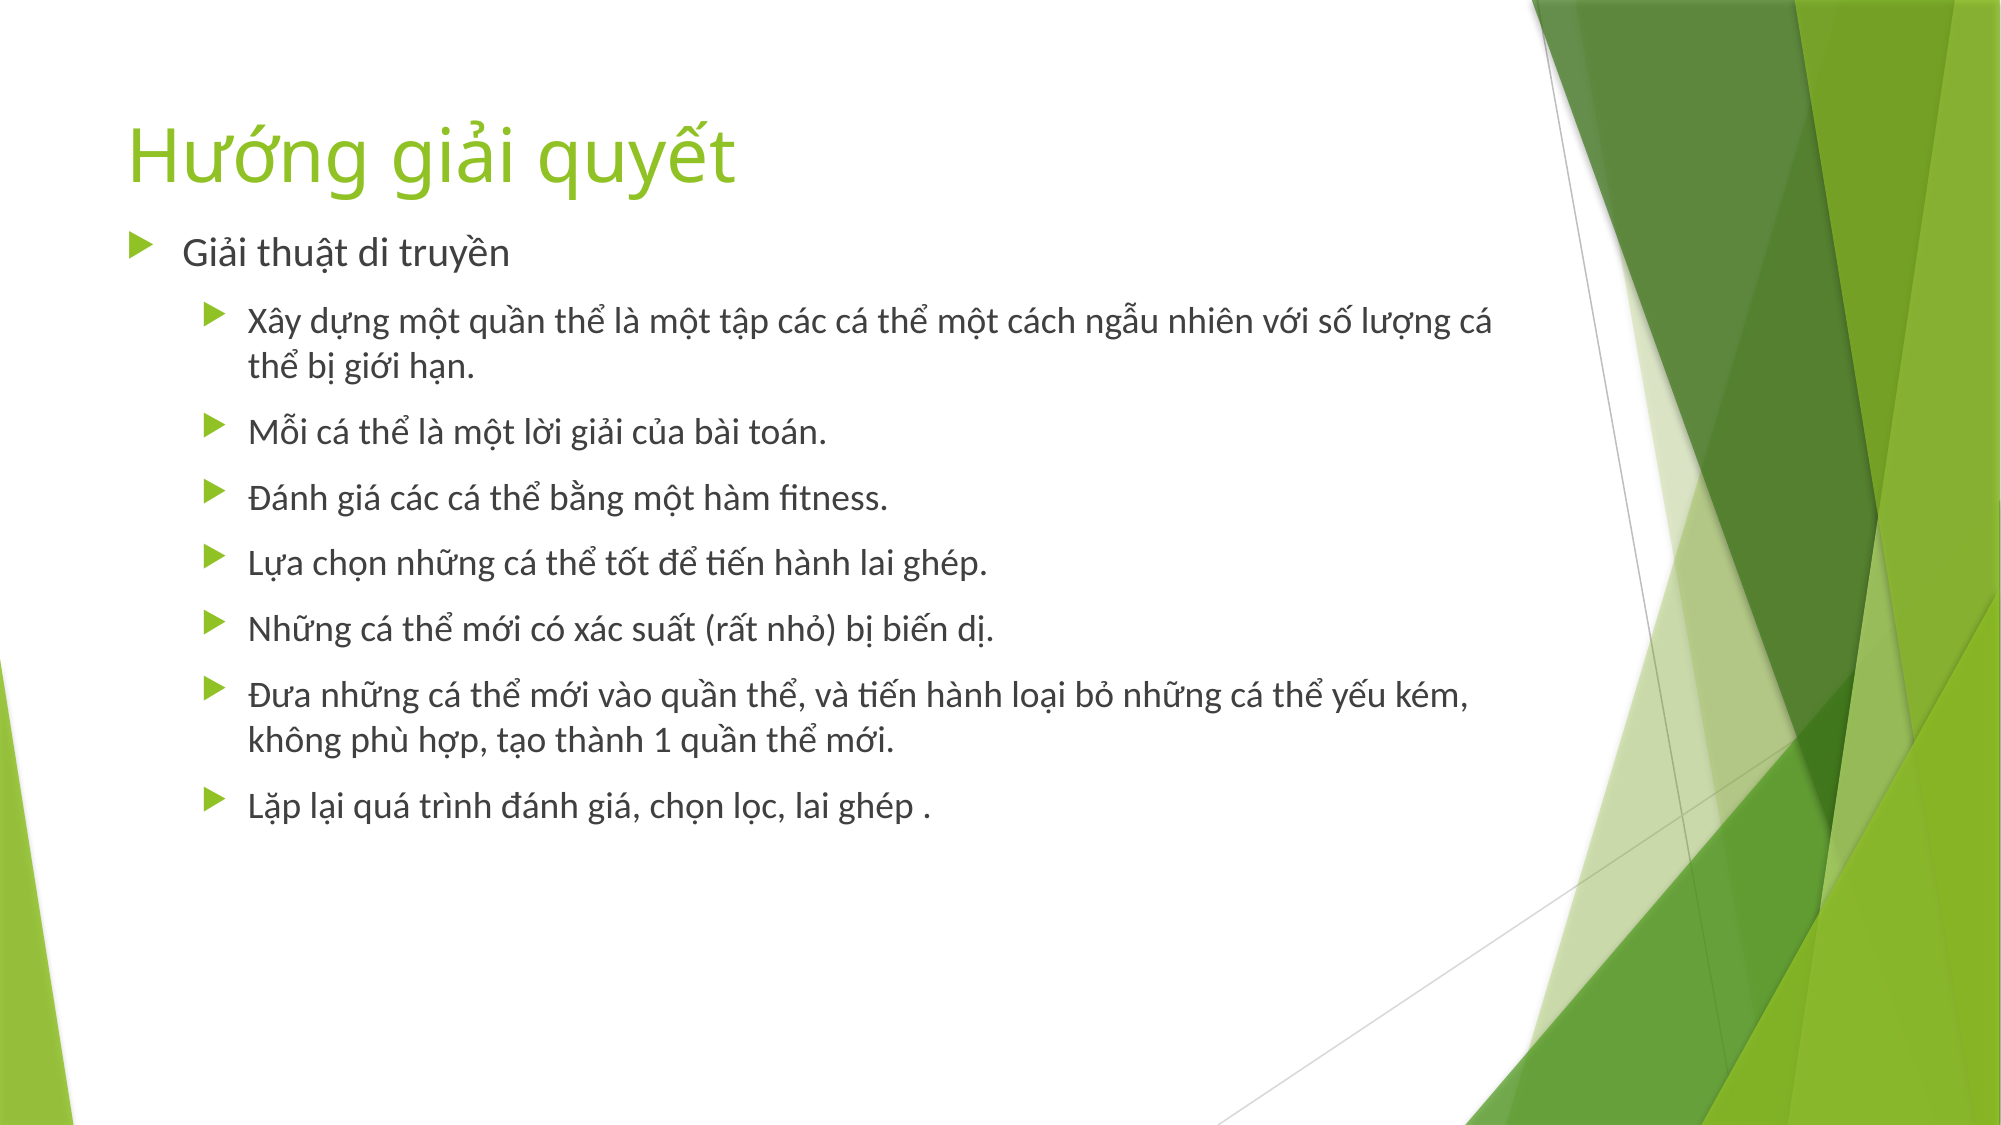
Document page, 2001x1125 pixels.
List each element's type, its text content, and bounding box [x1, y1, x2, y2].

title Hướng giải quyết [111, 99, 1522, 217]
list Giải thuật di truyền Xây dựng một quần thể là một tập các cá thể một cách ngẫu nhiên với số lượng cá thể bị giới hạn. Mỗi cá thể là một lời giải của bài toán. Đánh giá các cá thể bằng một hàm fitness. Lựa chọn những cá thể tốt để tiến hành lai ghép. Những cá thể mới có xác suất (rất nhỏ) bị biến dị. Đưa những cá thể mới vào quần thể, và tiến hành loại bỏ những cá thể yếu kém, không phù hợp, tạo thành 1 quần thể mới. Lặp lại quá trình đánh giá, chọn lọc, lai ghép . [111, 217, 1522, 991]
